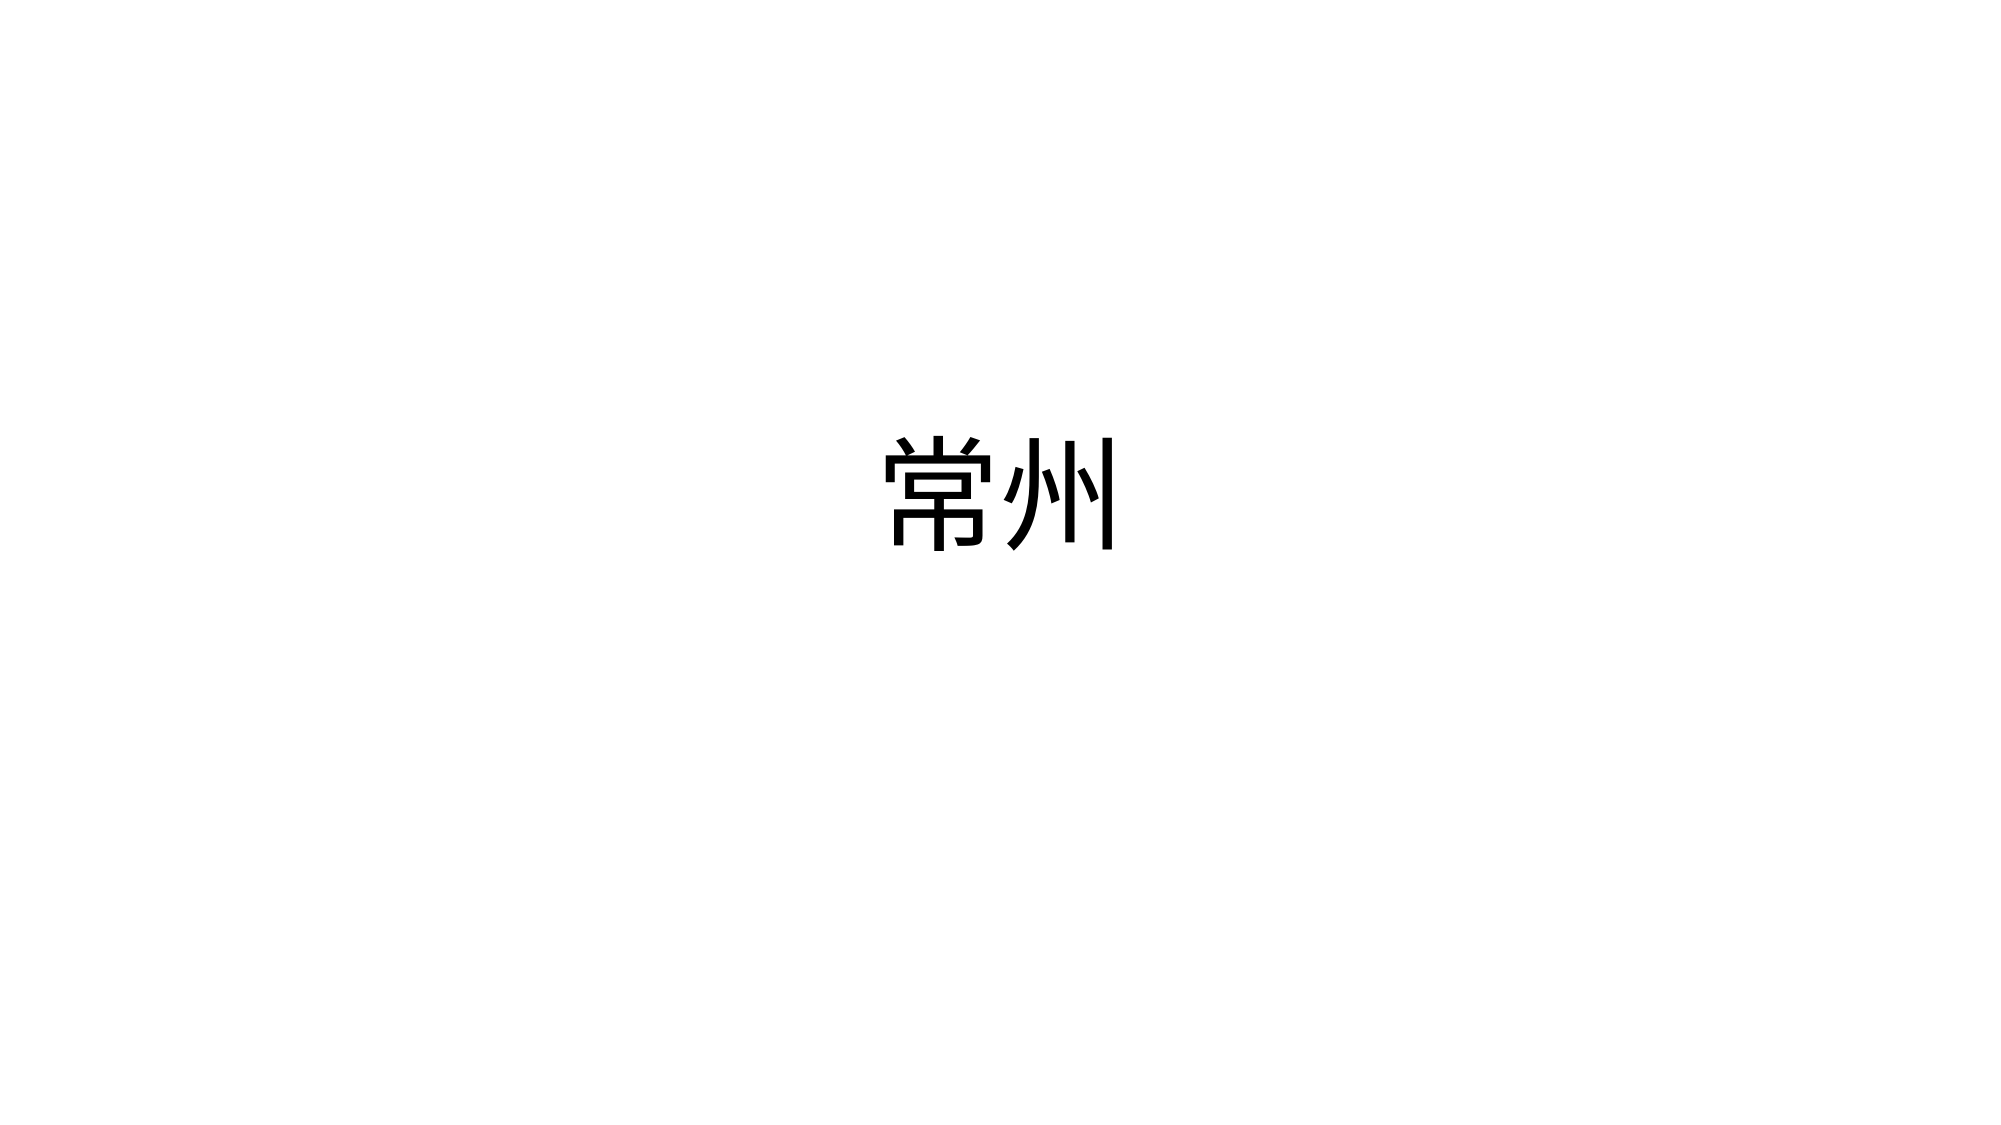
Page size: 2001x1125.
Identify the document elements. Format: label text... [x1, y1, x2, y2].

title 常州 [249, 184, 1750, 576]
